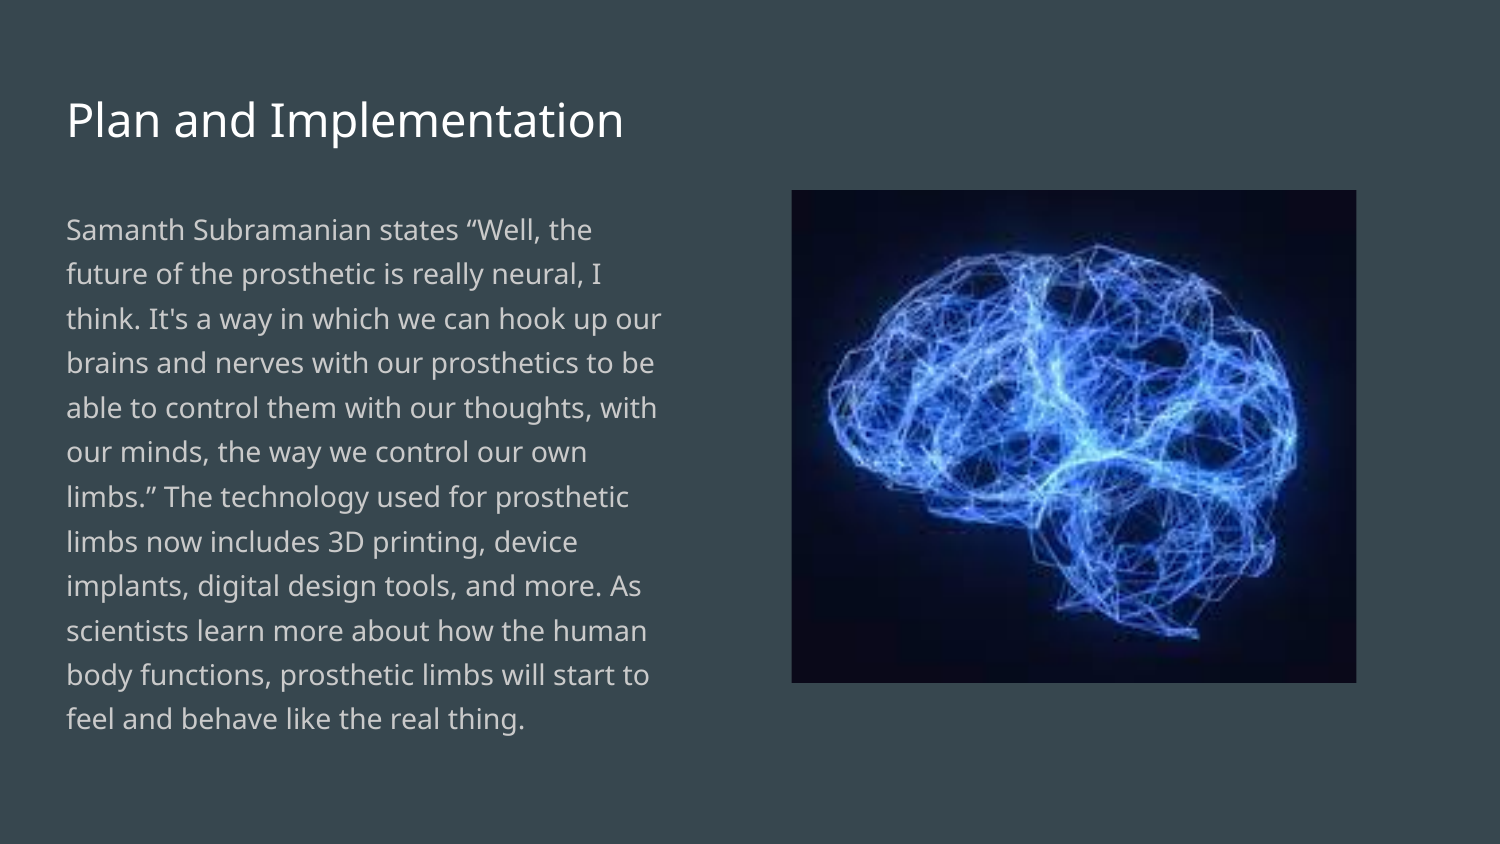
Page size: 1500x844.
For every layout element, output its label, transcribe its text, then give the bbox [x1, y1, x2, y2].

list Samanth Subramanian states “Well, the future of the prosthetic is really neural, I think. It's a way in which we can hook up our brains and nerves with our prosthetics to be able to control them with our thoughts, with our minds, the way we control our own limbs.” The technology used for prosthetic limbs now includes 3D printing, device implants, digital design tools, and more. As scientists learn more about how the human body functions, prosthetic limbs will start to feel and behave like the real thing. [51, 189, 687, 762]
picture [791, 190, 1357, 683]
title Plan and Implementation [51, 72, 1449, 167]
